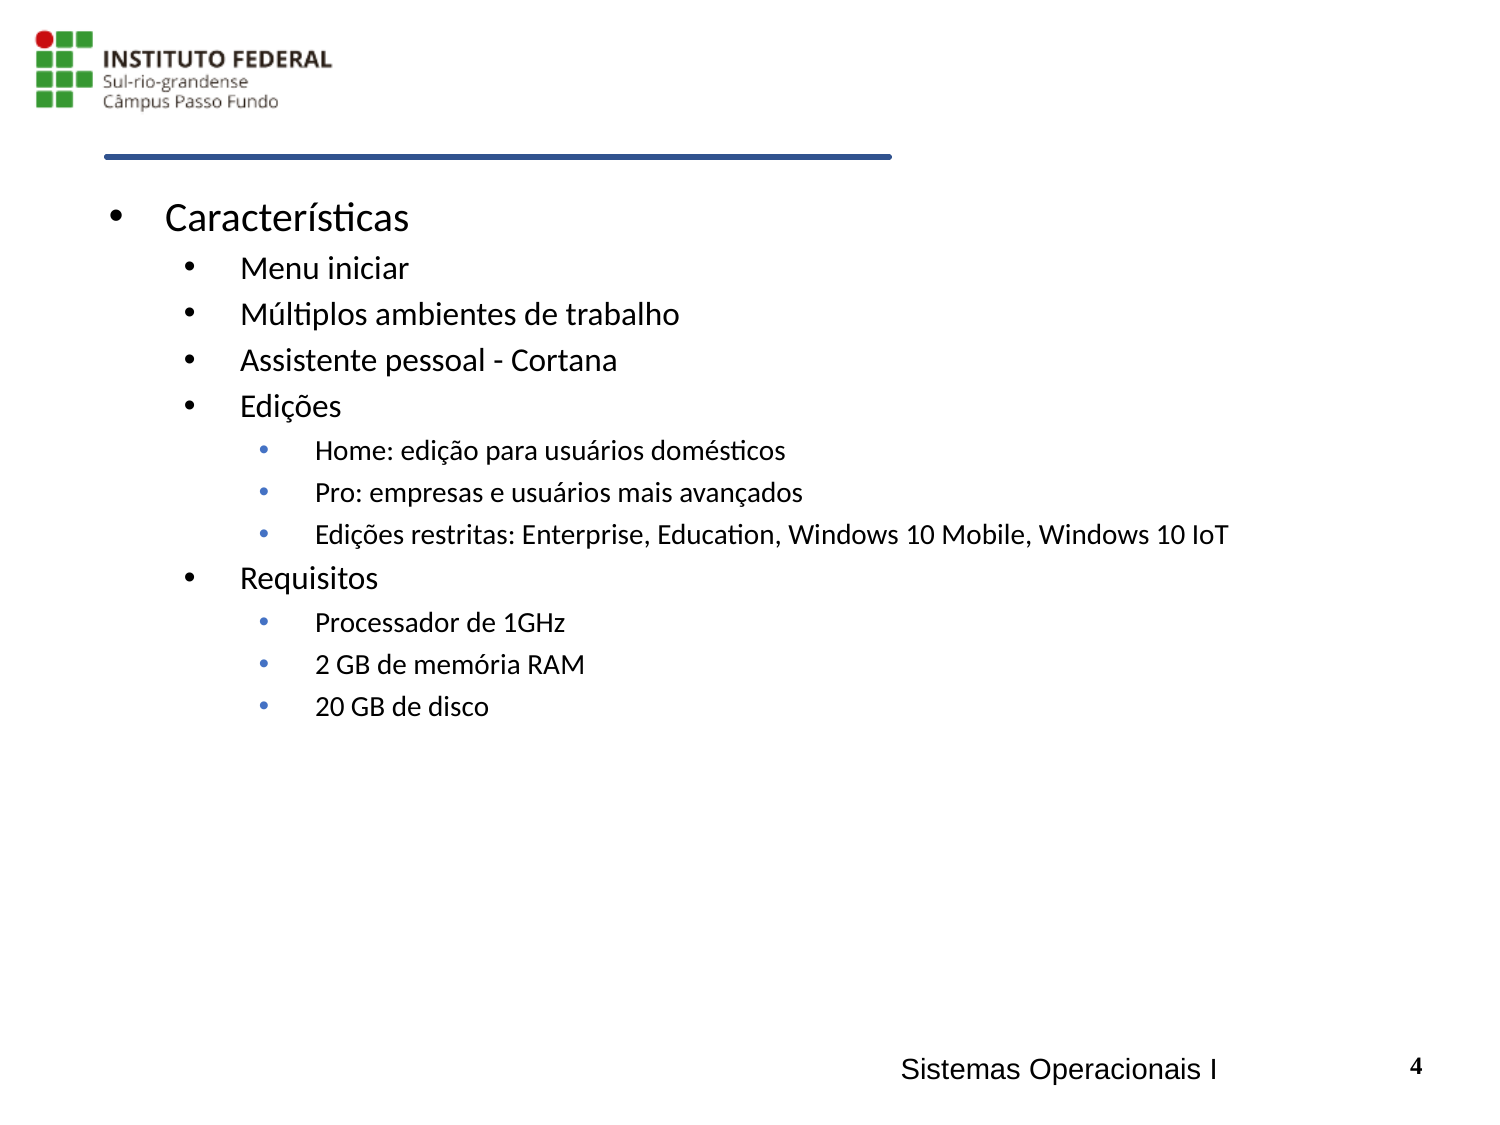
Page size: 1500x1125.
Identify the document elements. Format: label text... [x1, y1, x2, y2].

text_box 4 [1049, 1012, 1438, 1088]
picture [21, 23, 340, 126]
list Características Menu iniciar Múltiplos ambientes de trabalho Assistente pessoal - Cortana Edições Home: edição para usuários domésticos Pro: empresas e usuários mais avançados Edições restritas: Enterprise, Education, Windows 10 Mobile, Windows 10 IoT Requisitos Processador de 1GHz 2 GB de memória RAM 20 GB de disco [75, 187, 1425, 930]
text_box Sistemas Operacionais I [726, 1042, 1393, 1118]
